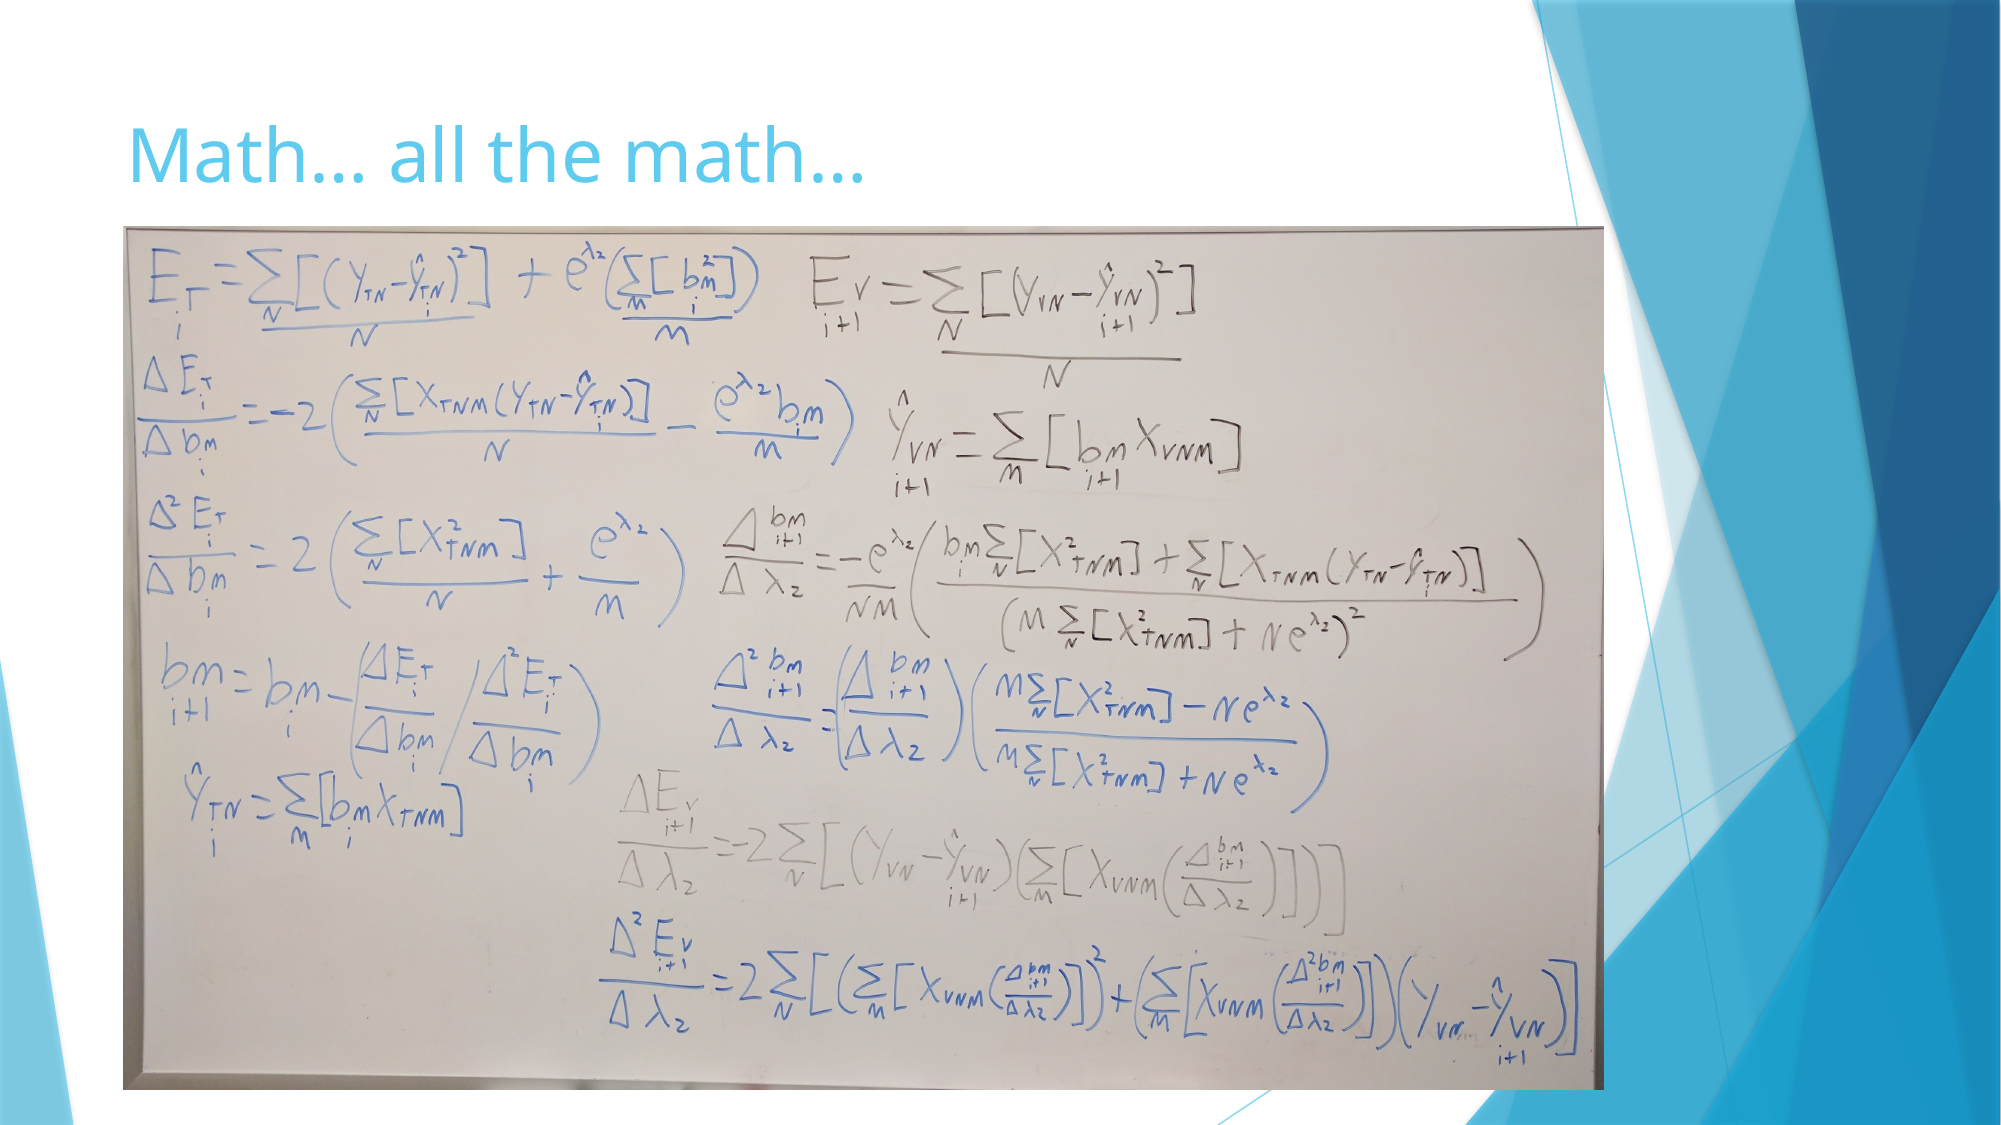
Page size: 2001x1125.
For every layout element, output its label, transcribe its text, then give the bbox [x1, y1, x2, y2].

title Math… all the math… [111, 99, 1638, 317]
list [122, 225, 1604, 1091]
